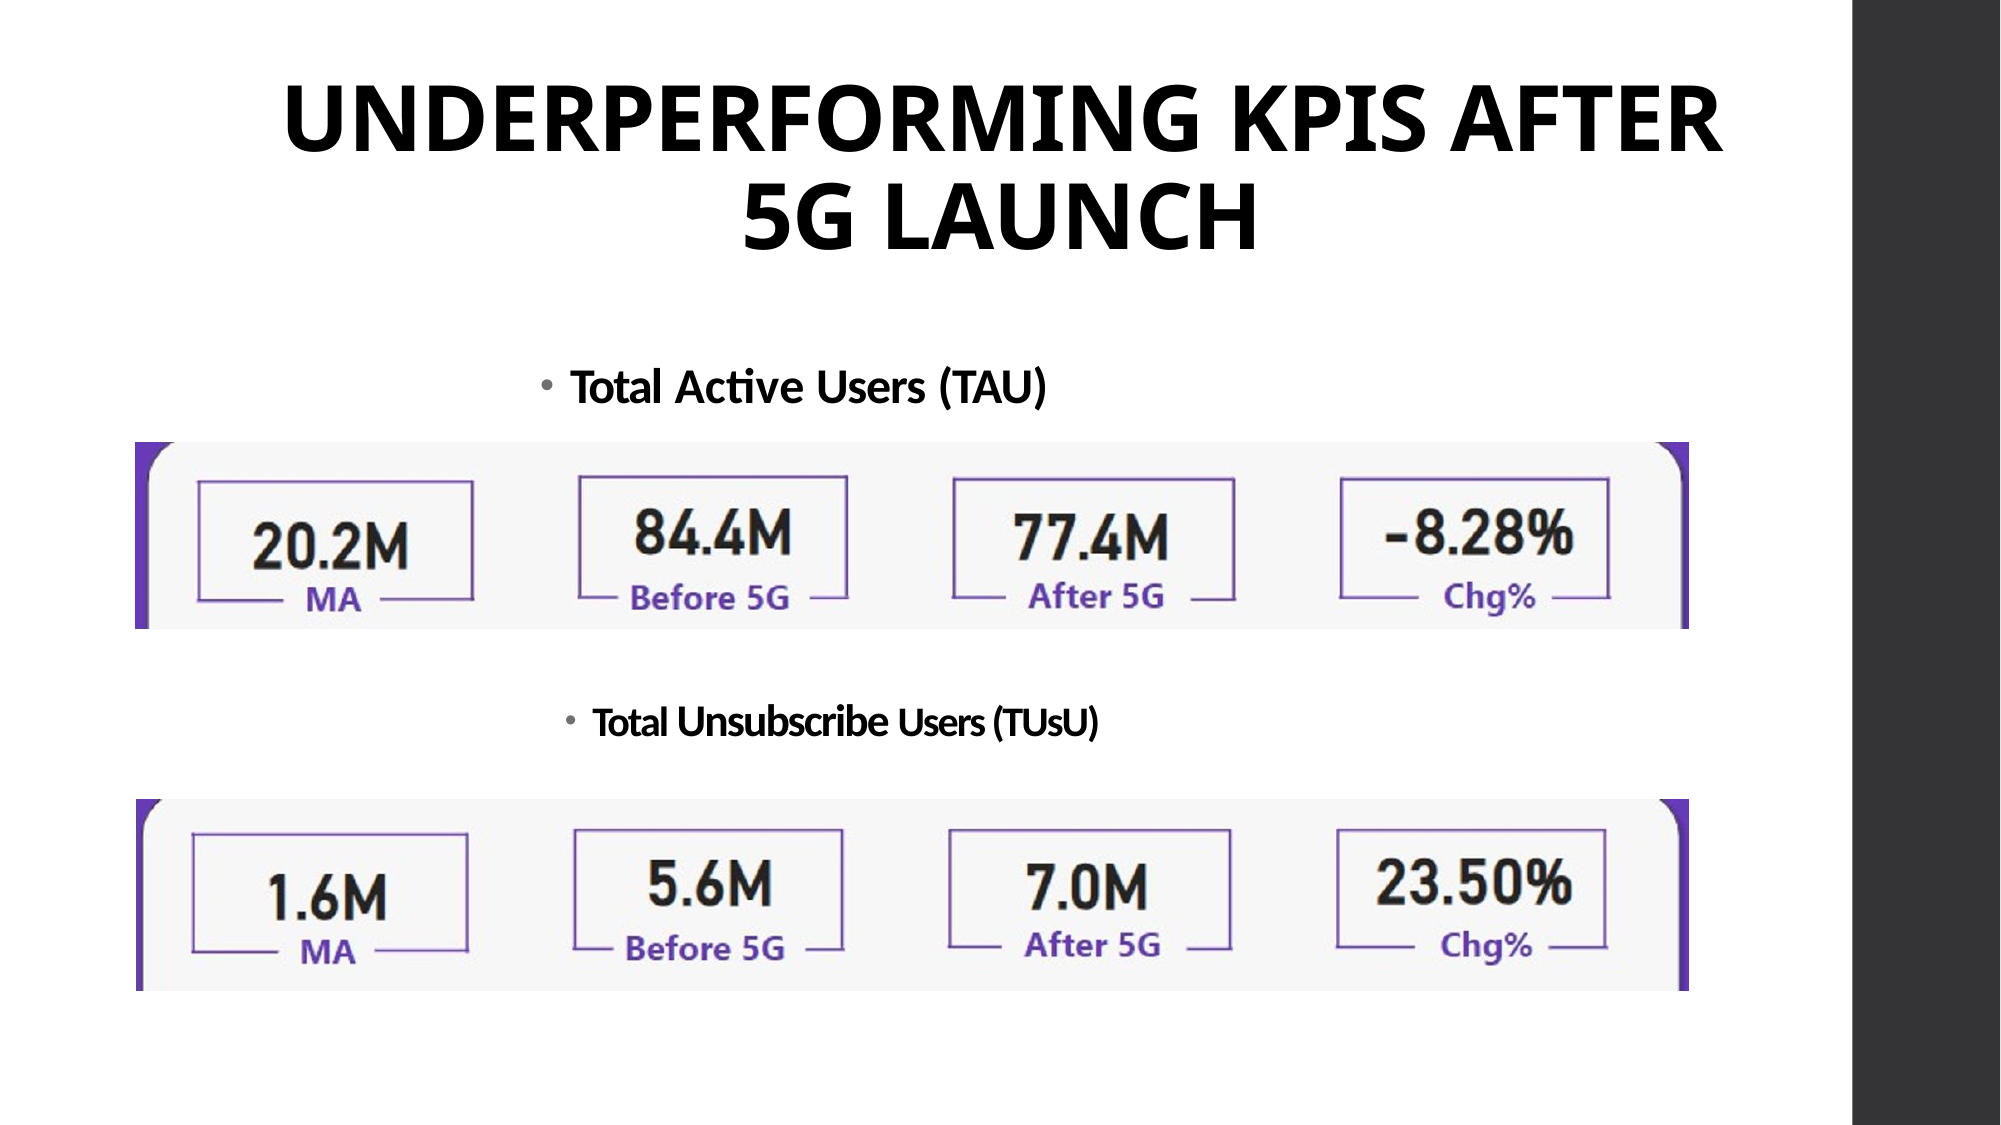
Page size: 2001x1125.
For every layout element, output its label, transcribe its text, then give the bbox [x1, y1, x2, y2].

picture [134, 437, 1689, 632]
title UNDERPERFORMING KPIS AFTER 5G LAUNCH [206, 60, 1797, 278]
list Total Active Users (TAU) [525, 350, 1081, 425]
text_box Total Unsubscribe Users (TUsU) [549, 687, 1188, 788]
picture [134, 799, 1689, 992]
